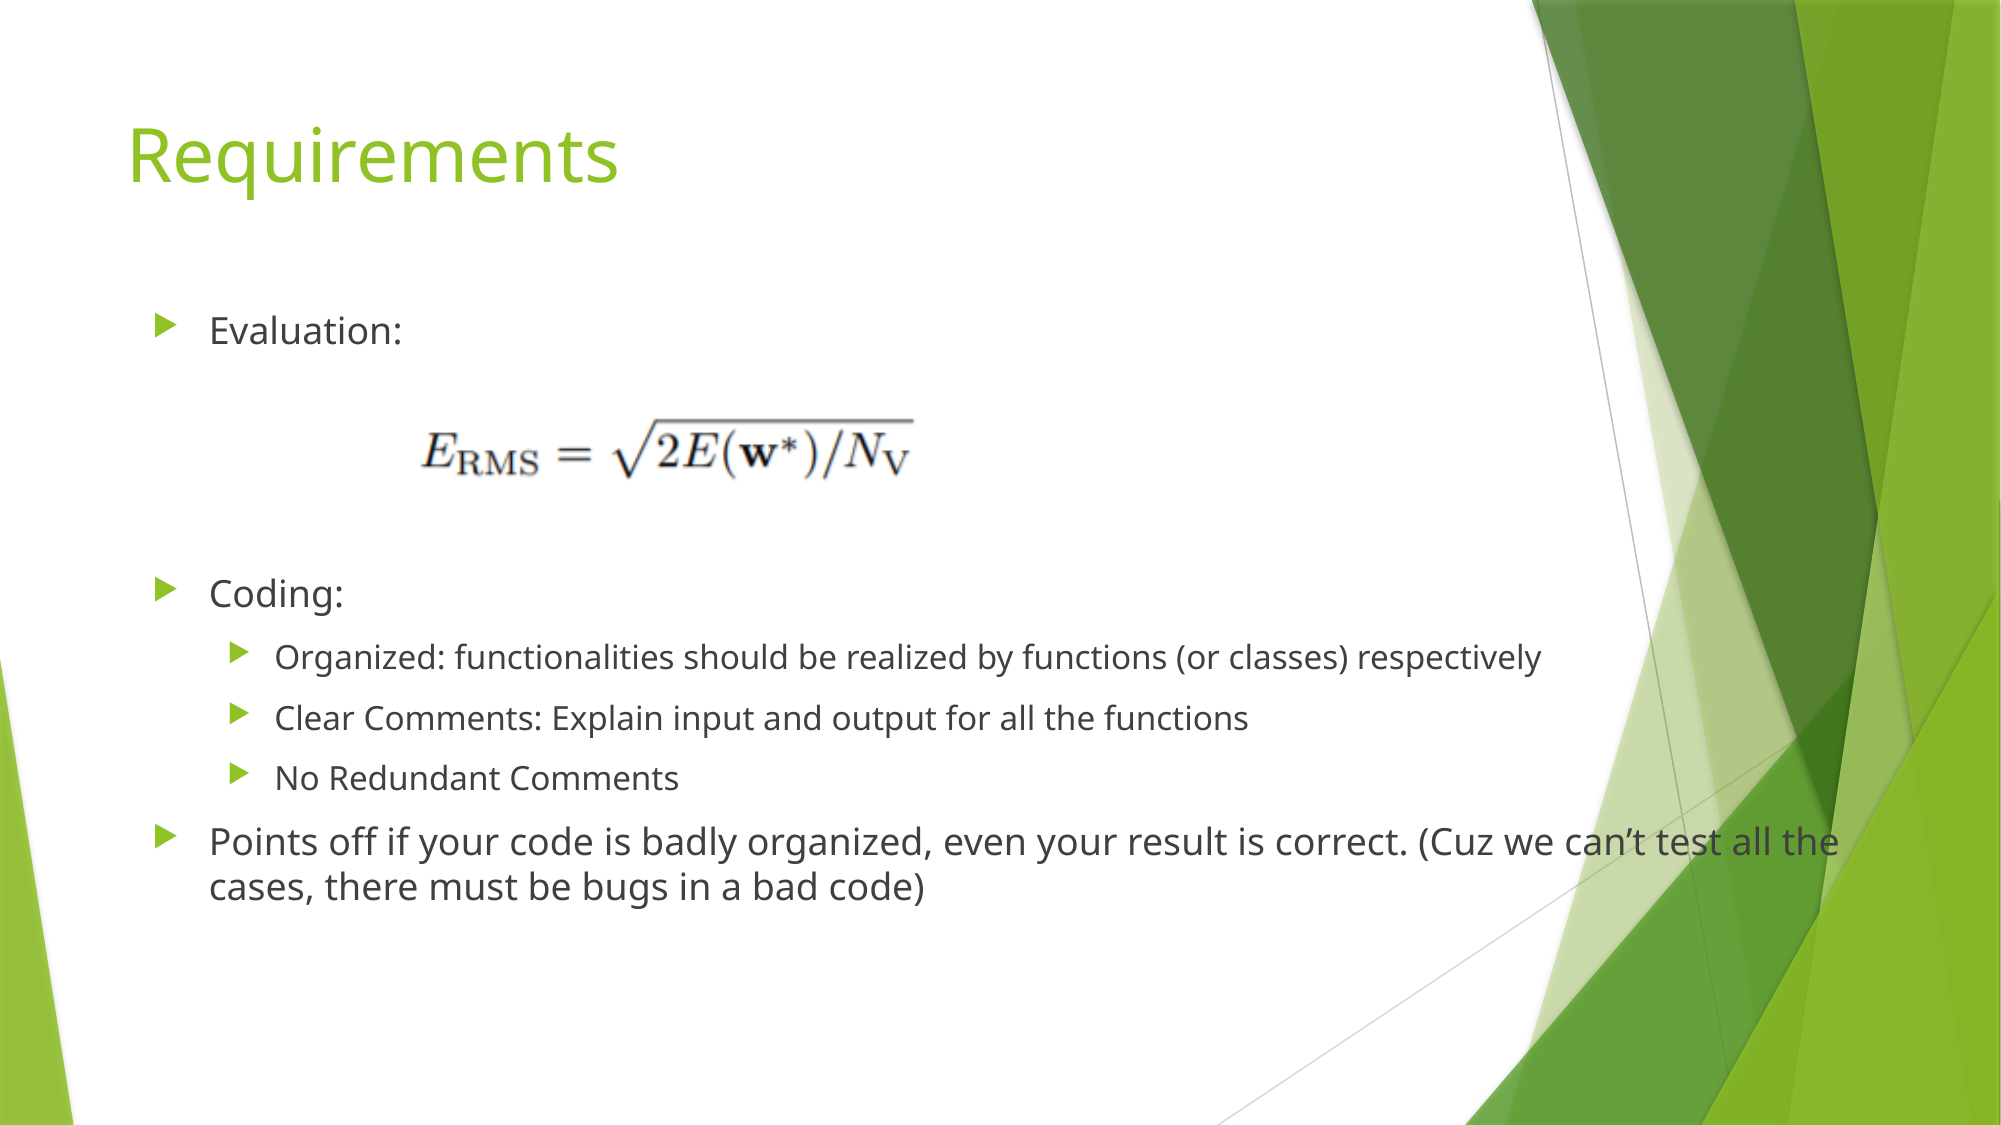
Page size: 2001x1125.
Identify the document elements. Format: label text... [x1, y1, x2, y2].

list Evaluation: Coding: Organized: functionalities should be realized by functions (or classes) respectively Clear Comments: Explain input and output for all the functions No Redundant Comments Points off if your code is badly organized, even your result is correct. (Cuz we can’t test all the cases, there must be bugs in a bad code) [137, 299, 1863, 1106]
picture [374, 392, 945, 507]
title Requirements [111, 99, 1522, 317]
